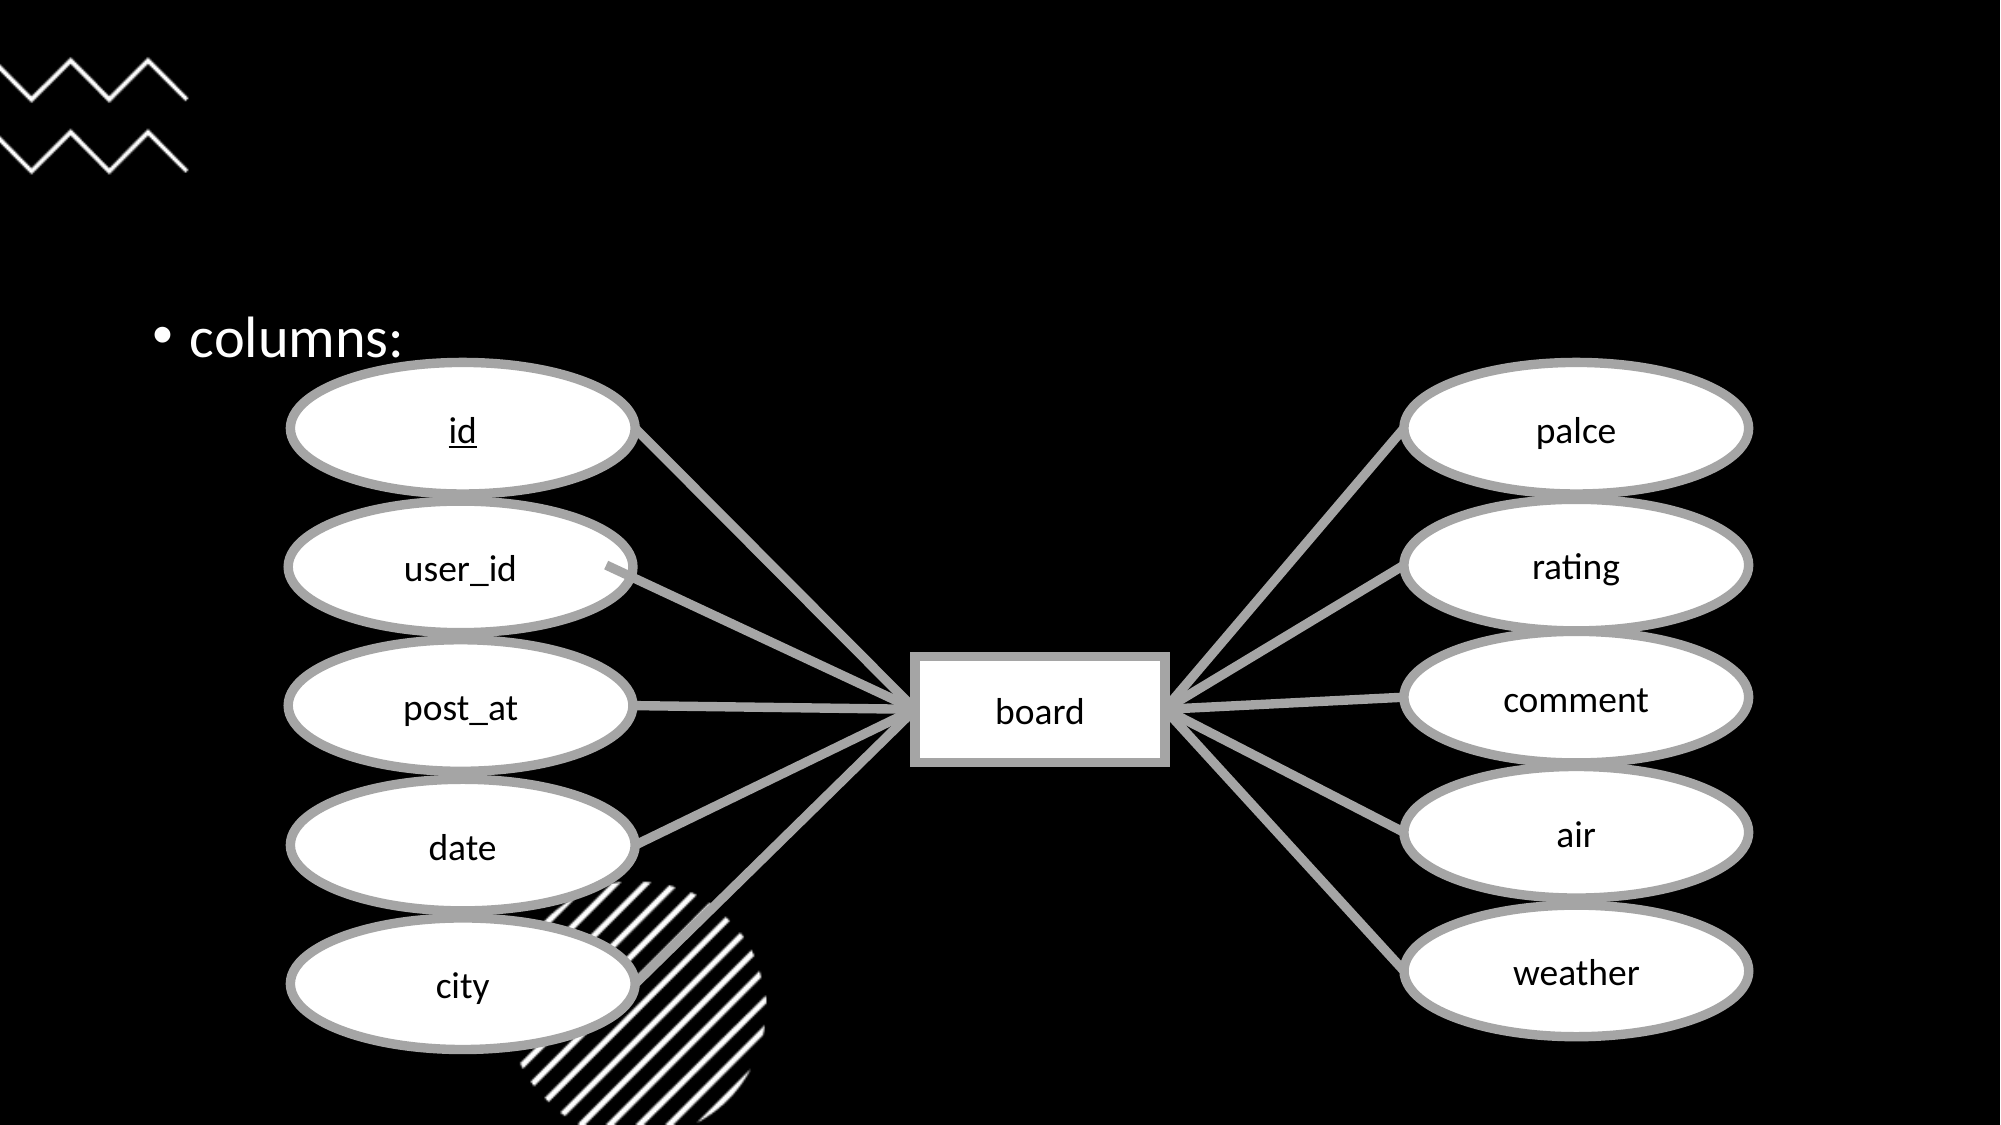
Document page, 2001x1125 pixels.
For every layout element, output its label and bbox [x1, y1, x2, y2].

text_box [1165, 565, 1405, 697]
text_box [1165, 428, 1405, 565]
text_box [635, 709, 916, 984]
text_box [635, 428, 916, 709]
text_box [632, 705, 915, 710]
text_box [1165, 697, 1405, 709]
picture [0, 0, 2000, 1125]
text_box [1165, 709, 1405, 971]
text_box [606, 565, 915, 710]
